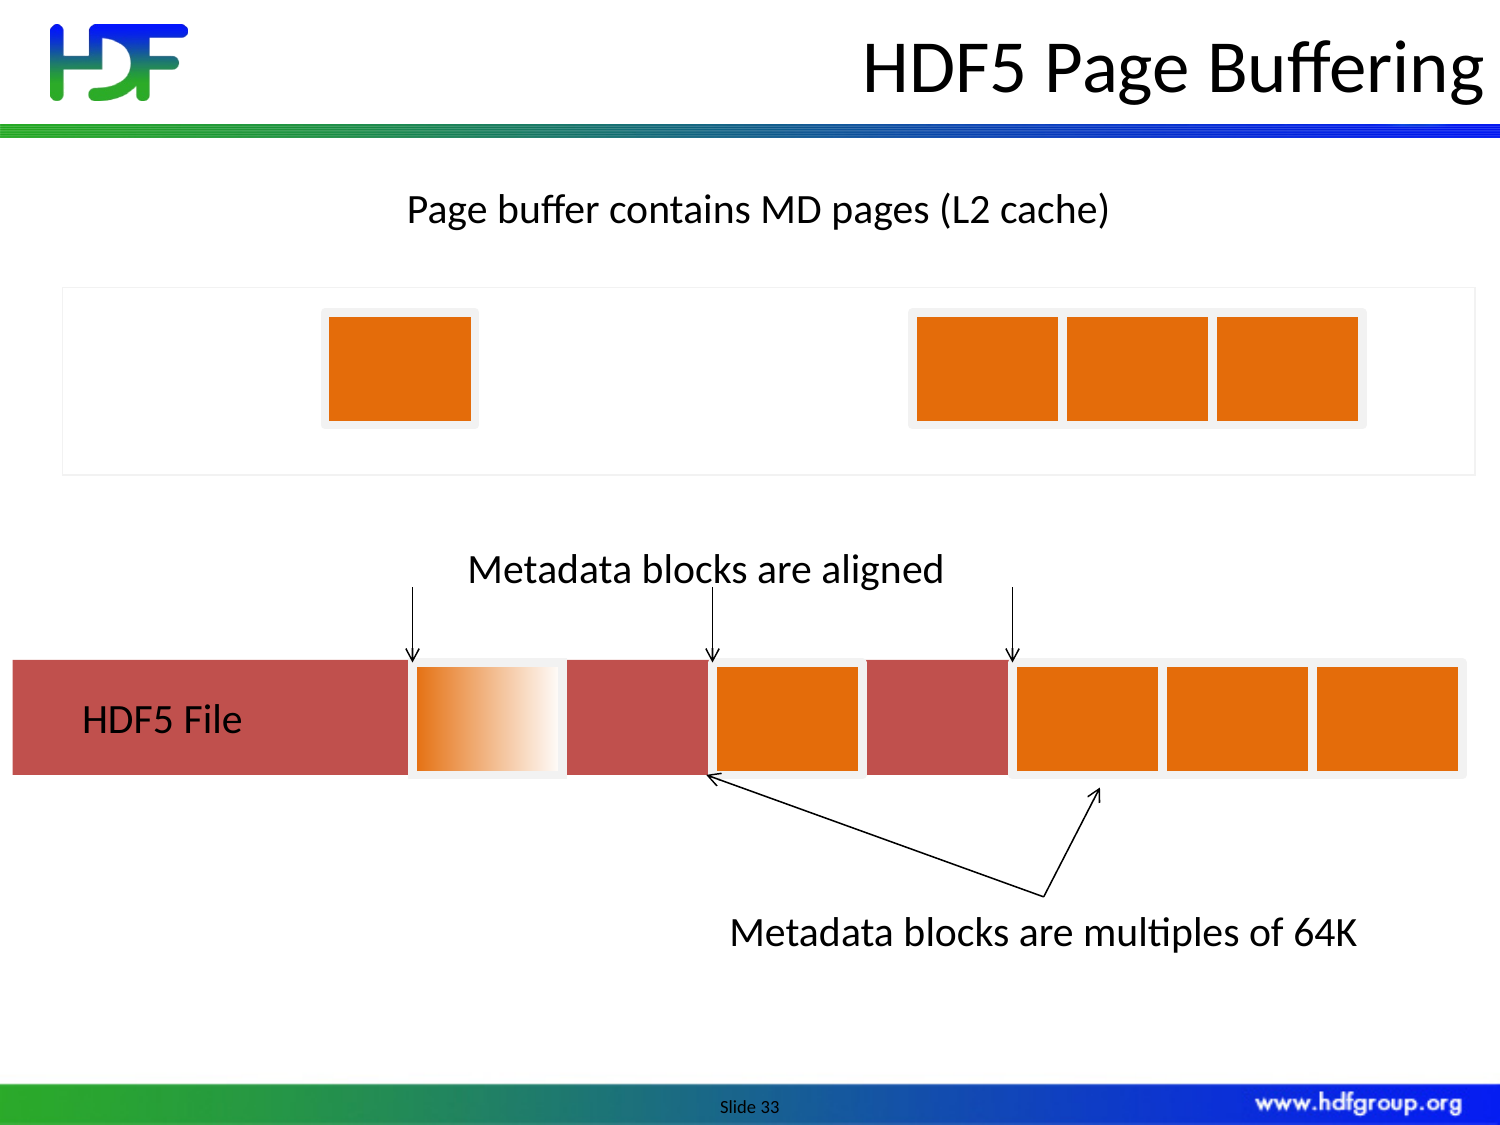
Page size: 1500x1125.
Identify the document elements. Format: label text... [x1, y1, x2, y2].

text_box [912, 312, 1063, 425]
text_box Page buffer contains MD pages (L2 cache) [392, 174, 1126, 240]
text_box [1312, 662, 1463, 775]
text_box HDF5 File [24, 684, 300, 750]
title HDF5 Page Buffering [212, 0, 1500, 125]
text_box [62, 287, 1475, 475]
text_box [716, 659, 1012, 773]
text_box [1212, 312, 1363, 425]
text_box [12, 659, 412, 775]
text_box [416, 659, 712, 775]
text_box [705, 774, 1044, 898]
text_box [712, 662, 863, 773]
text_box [1043, 787, 1101, 898]
text_box Metadata blocks are aligned [287, 534, 1125, 600]
text_box [1162, 662, 1312, 775]
picture [0, 0, 1500, 1125]
text_box [412, 662, 563, 775]
text_box [1063, 312, 1212, 425]
text_box Metadata blocks are multiples of 64K [624, 896, 1463, 962]
text_box [324, 312, 475, 425]
text_box [1012, 662, 1162, 775]
